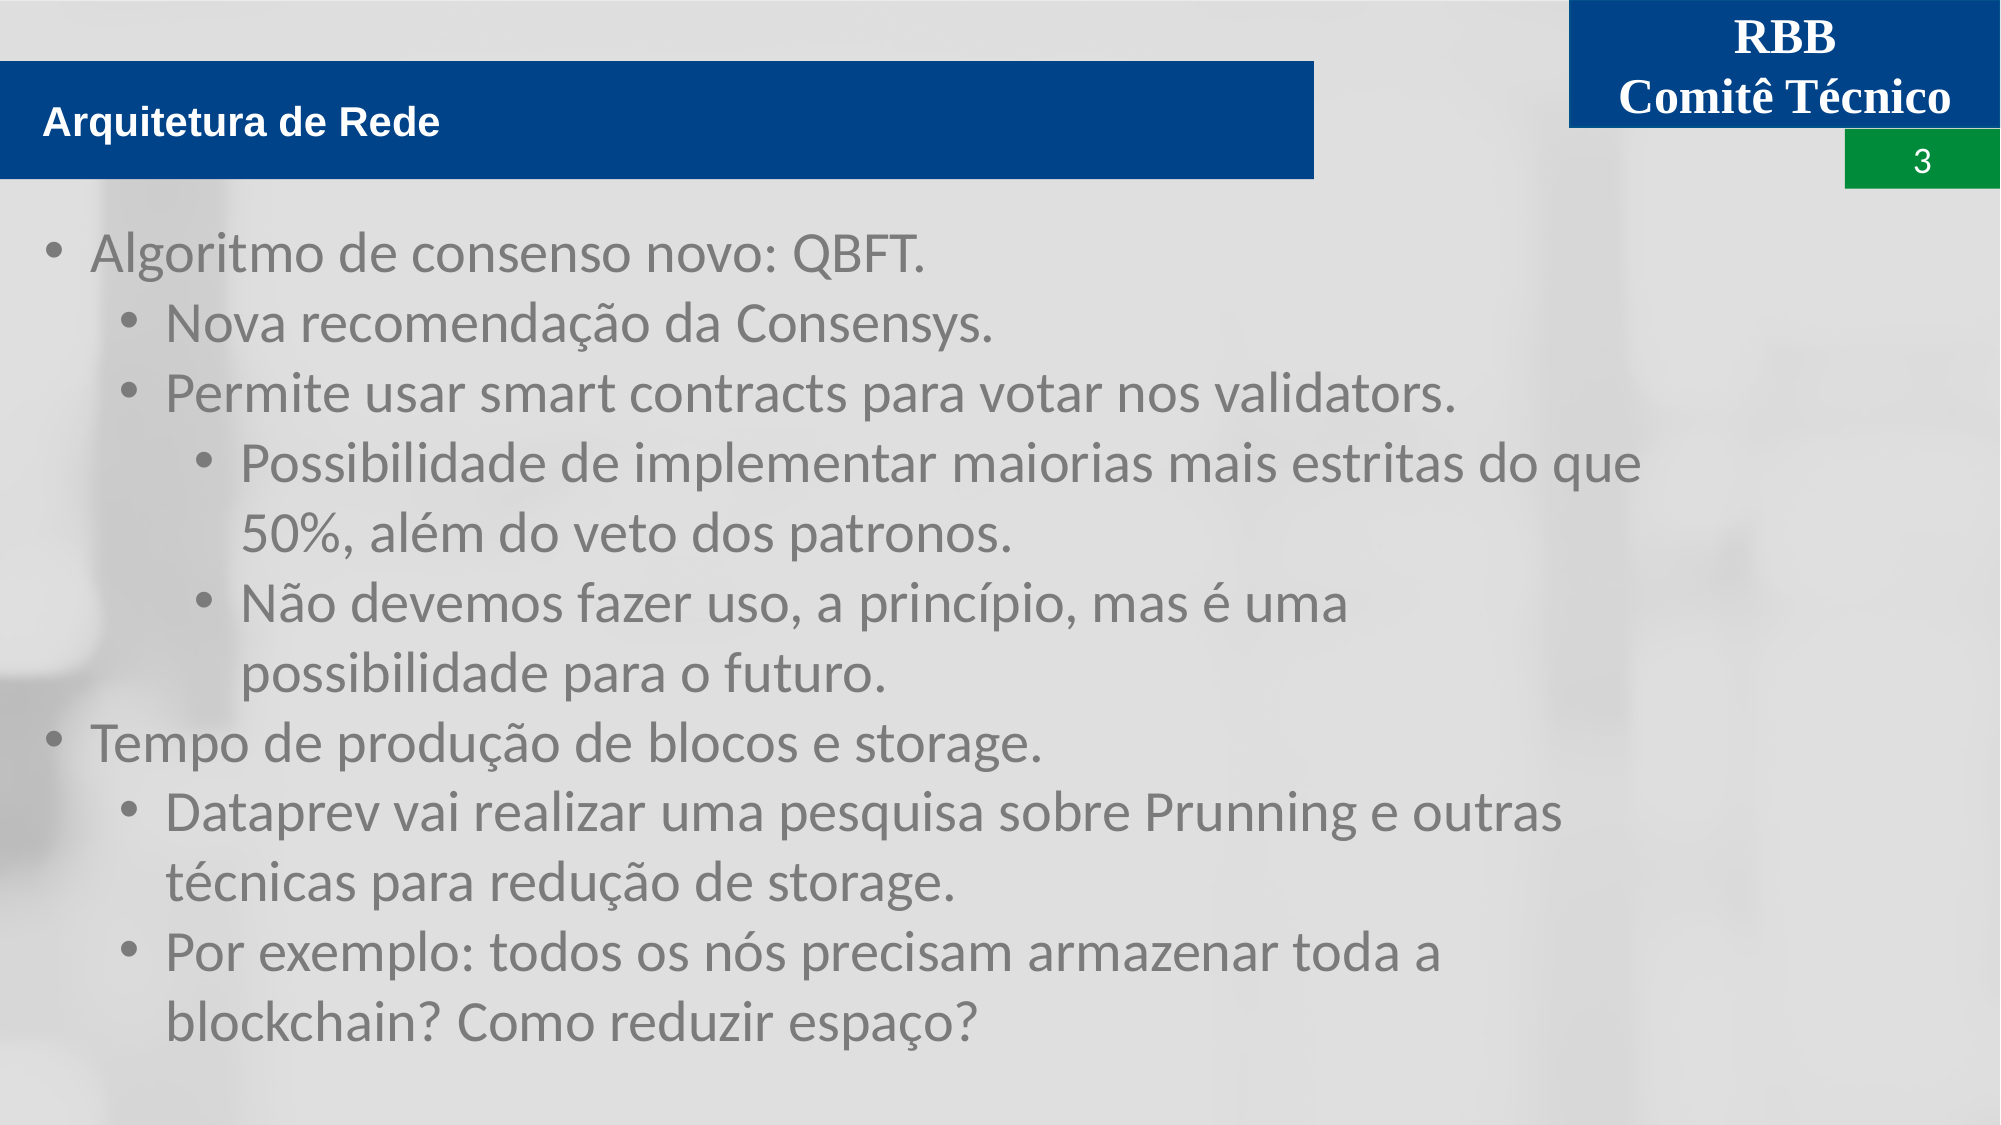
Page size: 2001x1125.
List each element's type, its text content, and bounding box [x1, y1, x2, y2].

text_box [0, 60, 1315, 180]
text_box Arquitetura de Rede [30, 89, 453, 151]
text_box Algoritmo de consenso novo: QBFT. Nova recomendação da Consensys. Permite usar smart contracts para votar nos validators. Possibilidade de implementar maiorias mais estritas do que 50%, além do veto dos patronos. Não devemos fazer uso, a princípio, mas é uma possibilidade para o futuro. Tempo de produção de blocos e storage. Dataprev vai realizar uma pesquisa sobre Prunning e outras técnicas para redução de storage. Por exemplo: todos os nós precisam armazenar toda a blockchain? Como reduzir espaço? [29, 207, 1658, 1096]
